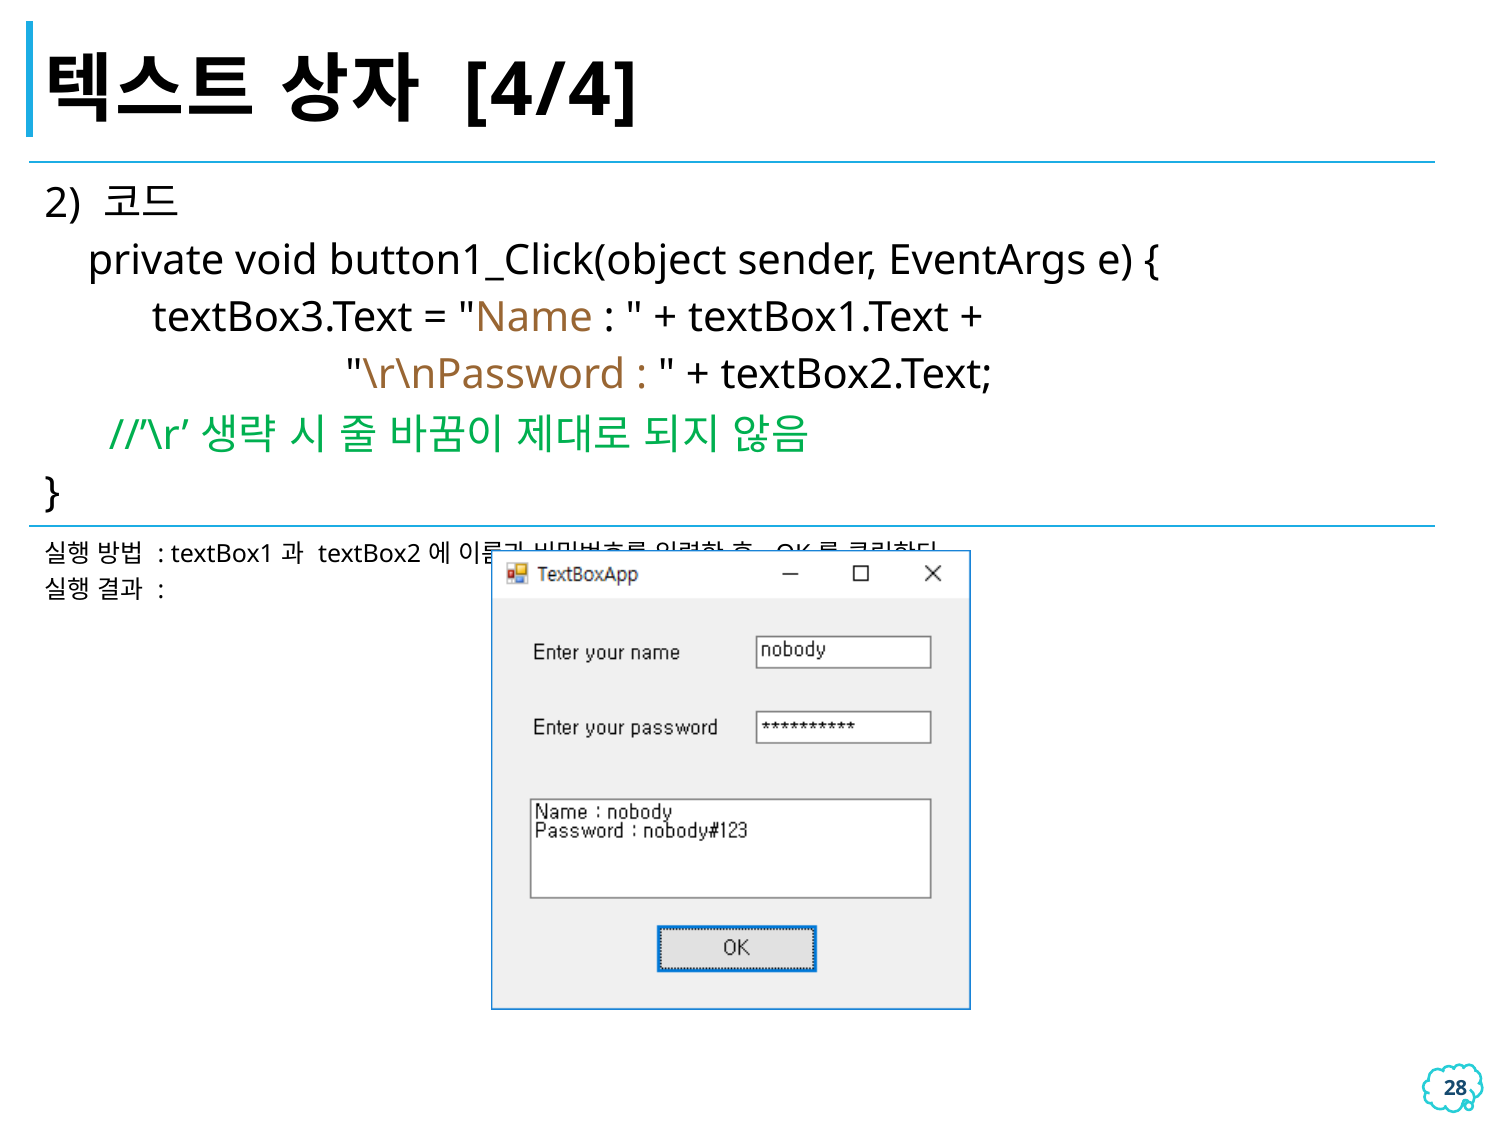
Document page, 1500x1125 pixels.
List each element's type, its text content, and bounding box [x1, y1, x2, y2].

title 텍스트 상자 [4/4] [29, 21, 1226, 138]
slide_number 27 [1435, 1063, 1483, 1114]
table_cell 실행 방법 : textBox1과 textBox2에 이름과 비밀번호를 입력한 후, OK를 클릭한다. 실행 결과 : [29, 527, 1435, 1125]
table_header 2) 코드 private void button1_Click(object sender, EventArgs e) { textBox3.Text = "Name : " + textBox1.Text + "\r\nPassword : " + textBox2.Text; //’\r’생략 시 줄 바꿈이 제대로 되지 않음 } [29, 163, 1435, 525]
picture [491, 550, 971, 1011]
